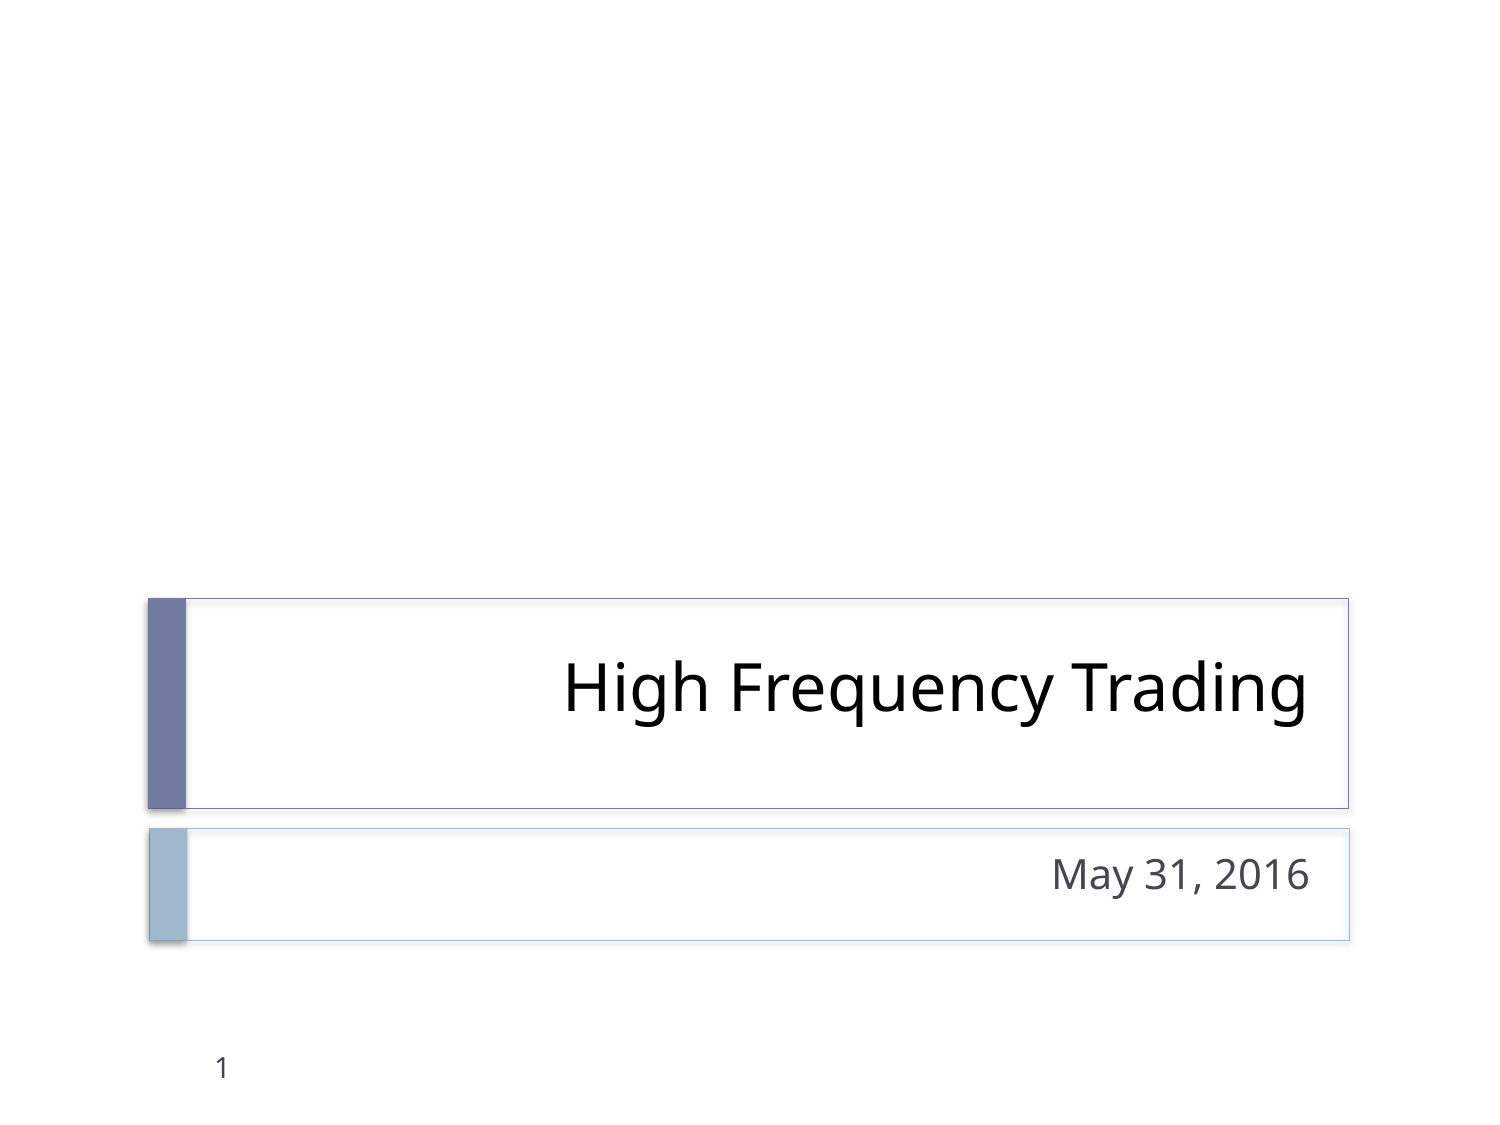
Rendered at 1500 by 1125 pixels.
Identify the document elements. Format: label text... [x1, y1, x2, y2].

slide_number 1 [199, 1042, 400, 1103]
title High Frequency Trading [200, 637, 1325, 800]
subtitle May 31, 2016 [200, 840, 1325, 929]
